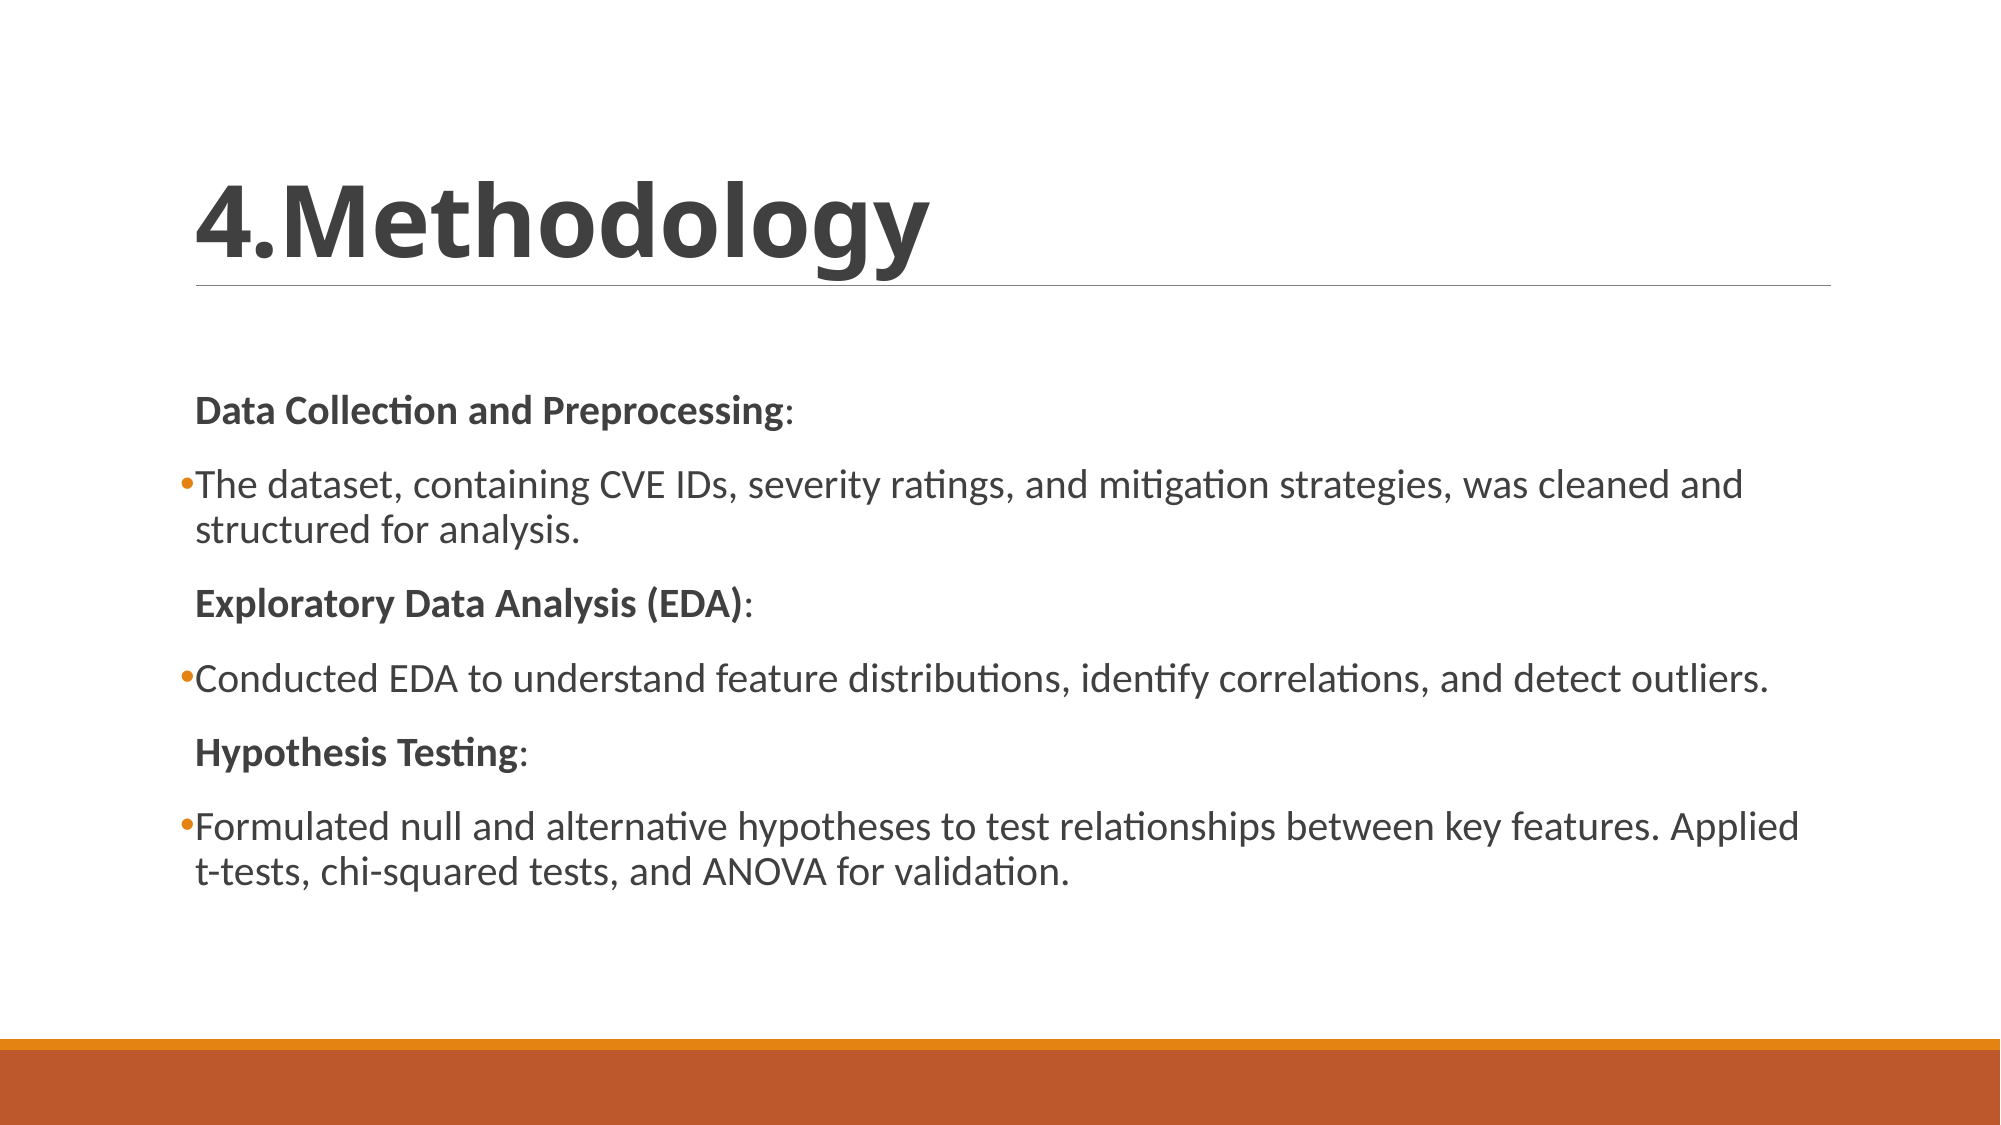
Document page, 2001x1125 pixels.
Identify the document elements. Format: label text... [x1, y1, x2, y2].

list Data Collection and Preprocessing: The dataset, containing CVE IDs, severity ratings, and mitigation strategies, was cleaned and structured for analysis. Exploratory Data Analysis (EDA): Conducted EDA to understand feature distributions, identify correlations, and detect outliers. Hypothesis Testing: Formulated null and alternative hypotheses to test relationships between key features. Applied t-tests, chi-squared tests, and ANOVA for validation. [180, 302, 1830, 963]
title 4.Methodology [180, 47, 1830, 285]
